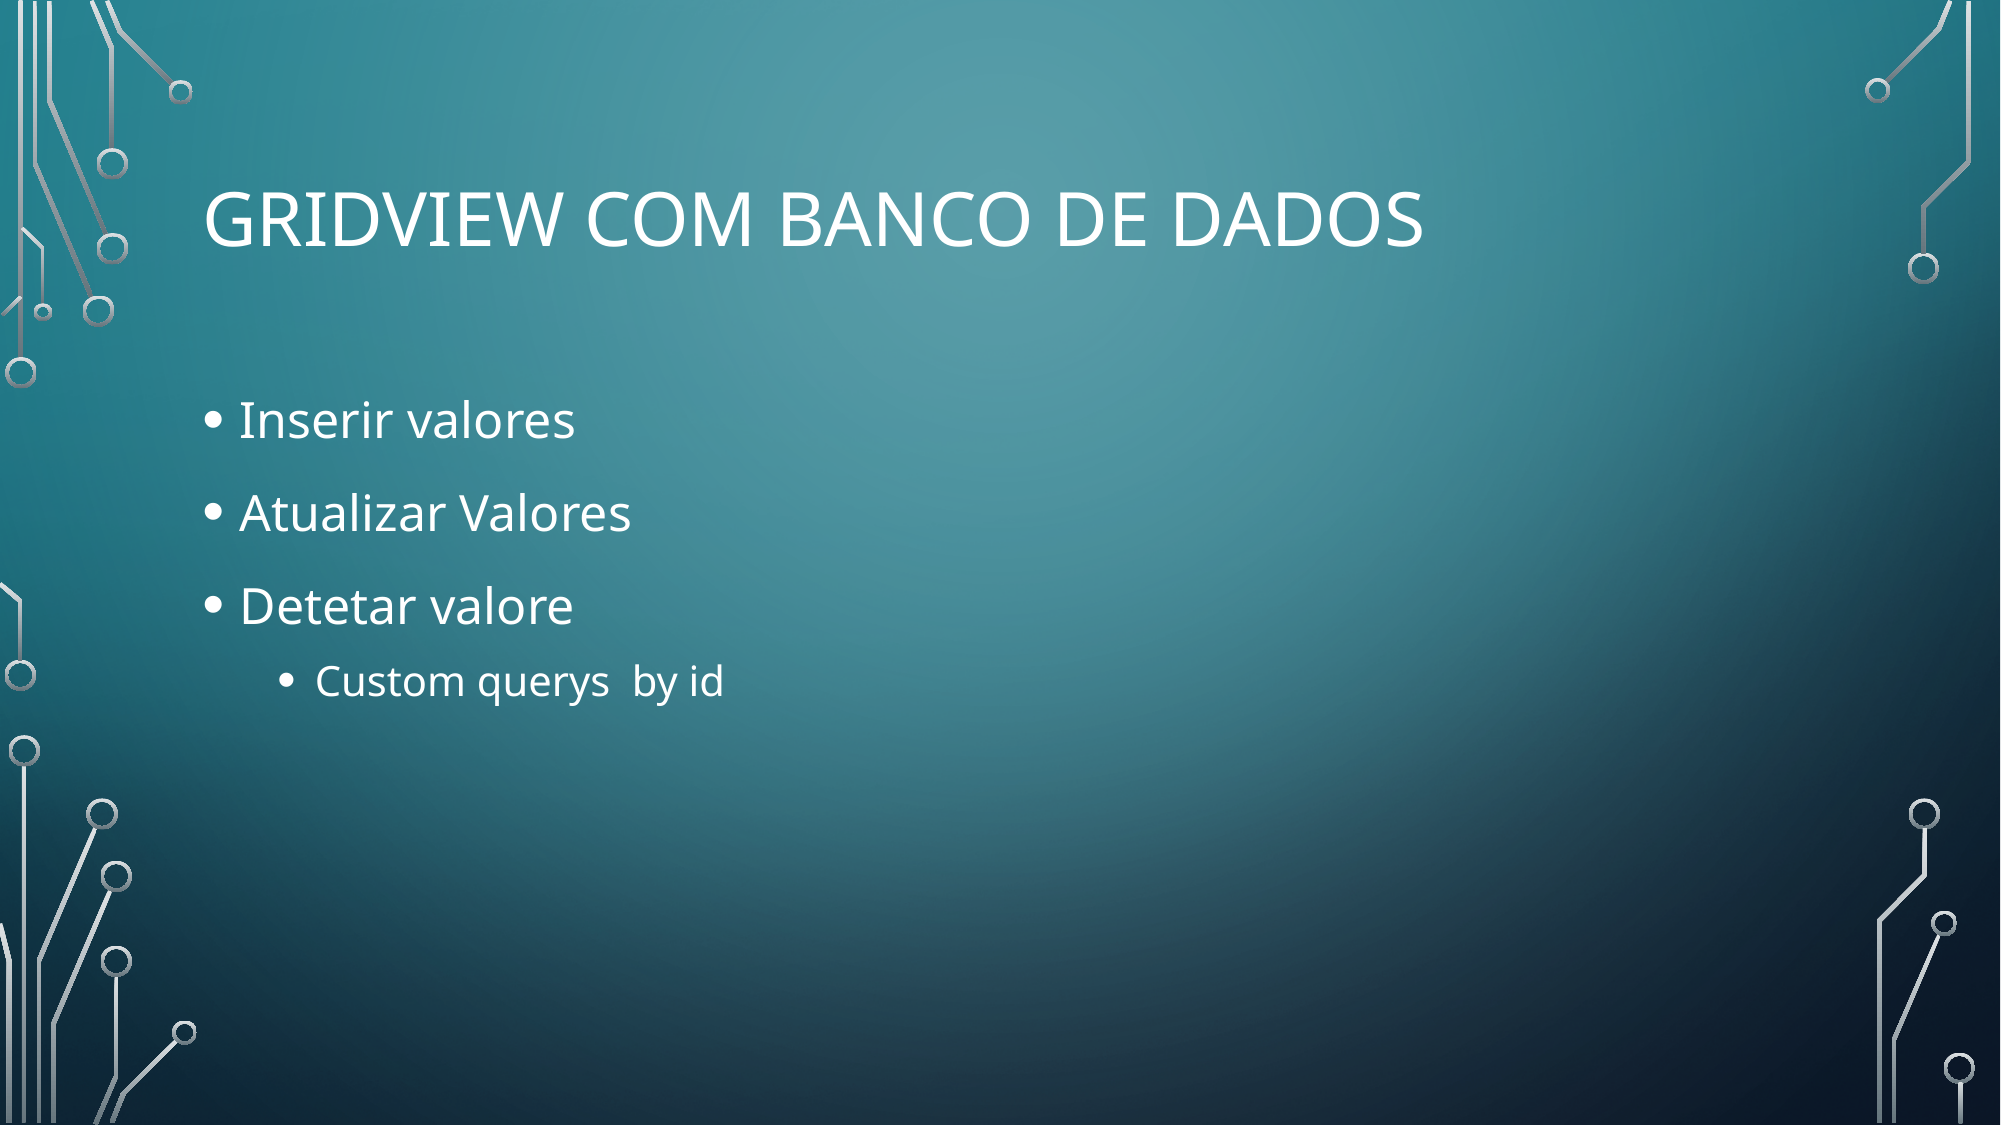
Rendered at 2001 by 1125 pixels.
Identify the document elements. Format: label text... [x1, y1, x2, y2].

list Inserir valores Atualizar Valores Detetar valore Custom querys by id [187, 369, 1813, 950]
title GRIDVIEW COM BANCO DE DADOS [187, 101, 1813, 344]
